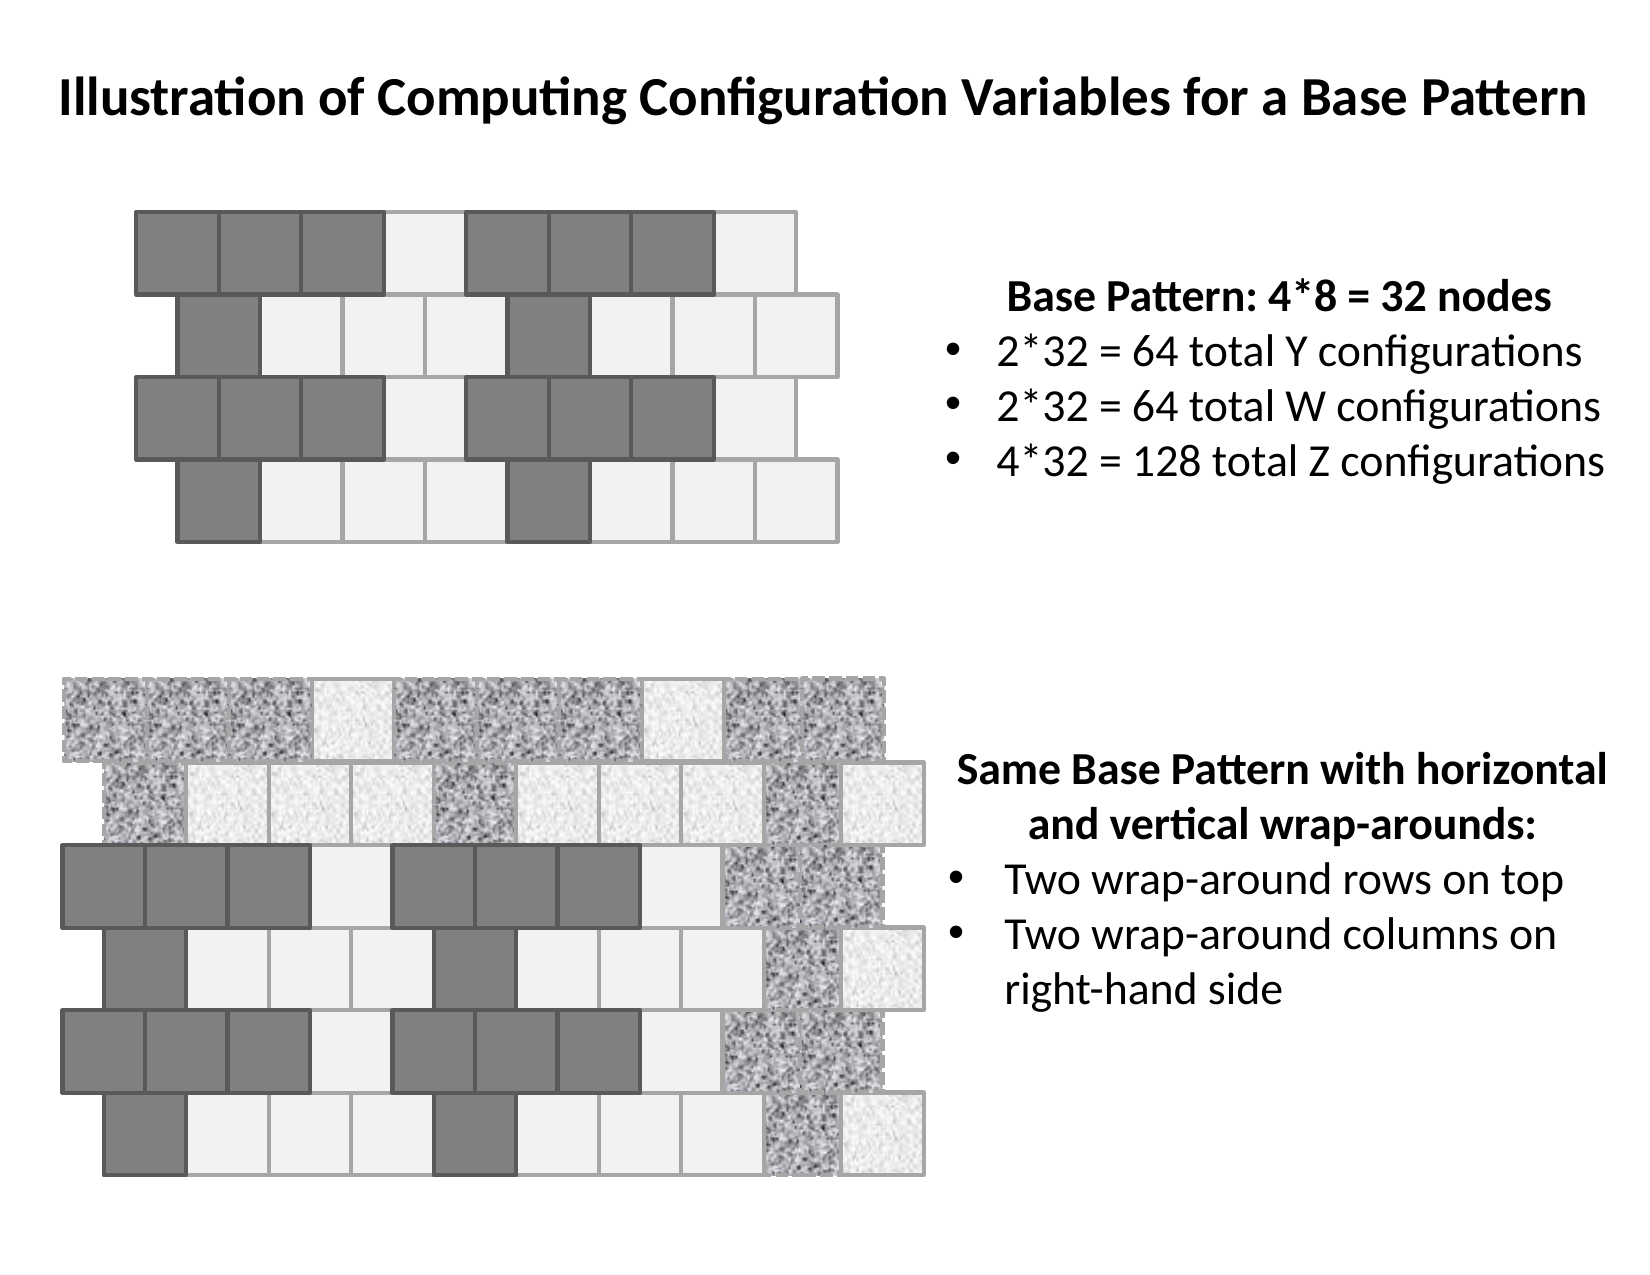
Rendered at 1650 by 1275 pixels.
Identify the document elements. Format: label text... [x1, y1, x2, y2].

text_box [102, 762, 184, 843]
text_box [798, 843, 885, 930]
text_box [518, 930, 601, 1008]
text_box Illustration of Computing Configuration Variables for a Base Pattern [37, 53, 1613, 134]
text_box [135, 211, 838, 543]
text_box [601, 926, 683, 1012]
text_box [473, 843, 555, 930]
text_box [62, 677, 146, 763]
text_box [642, 847, 725, 926]
text_box [353, 1095, 432, 1177]
text_box [390, 1008, 473, 1095]
text_box [839, 925, 926, 1012]
text_box [766, 761, 839, 847]
text_box [839, 1090, 926, 1177]
text_box [518, 1095, 601, 1177]
text_box [225, 843, 312, 930]
text_box [184, 762, 267, 843]
text_box [390, 843, 473, 930]
text_box [642, 1012, 725, 1091]
text_box [353, 930, 432, 1012]
text_box [60, 843, 143, 930]
text_box [839, 760, 926, 847]
text_box [225, 1008, 312, 1095]
text_box [798, 1008, 885, 1095]
text_box Same Base Pattern with horizontal and vertical wrap-arounds: Two wrap-around rows on top Two wrap-around columns on right-hand side [933, 731, 1632, 1022]
text_box [227, 677, 314, 763]
text_box [725, 846, 800, 930]
text_box [800, 676, 886, 763]
text_box [557, 677, 644, 763]
text_box [766, 928, 839, 1012]
text_box [102, 1091, 188, 1177]
text_box [143, 1008, 225, 1095]
text_box [432, 926, 518, 1008]
text_box [432, 762, 514, 843]
text_box [145, 677, 229, 763]
text_box [353, 762, 433, 847]
text_box [726, 677, 801, 763]
text_box [267, 762, 353, 847]
text_box Base Pattern: 4*8 = 32 nodes 2*32 = 64 total Y configurations 2*32 = 64 total W configurations 4*32 = 128 total Z configurations [930, 258, 1629, 493]
text_box [642, 677, 726, 763]
text_box [392, 677, 476, 763]
text_box [766, 1093, 839, 1177]
text_box [60, 1008, 143, 1095]
text_box [725, 1011, 800, 1095]
text_box [102, 926, 188, 1012]
text_box [683, 926, 766, 1012]
text_box [555, 843, 642, 930]
text_box [683, 762, 766, 847]
text_box [601, 1091, 683, 1177]
text_box [601, 762, 683, 847]
text_box [432, 1091, 518, 1177]
text_box [312, 677, 394, 763]
text_box [188, 930, 267, 1008]
text_box [475, 677, 559, 763]
text_box [514, 762, 601, 843]
text_box [312, 847, 390, 930]
text_box [188, 1095, 267, 1177]
text_box [143, 843, 225, 930]
text_box [267, 926, 353, 1012]
text_box [555, 1008, 642, 1095]
text_box [683, 1091, 766, 1177]
text_box [267, 1091, 353, 1177]
text_box [312, 1012, 390, 1095]
text_box [473, 1008, 555, 1095]
